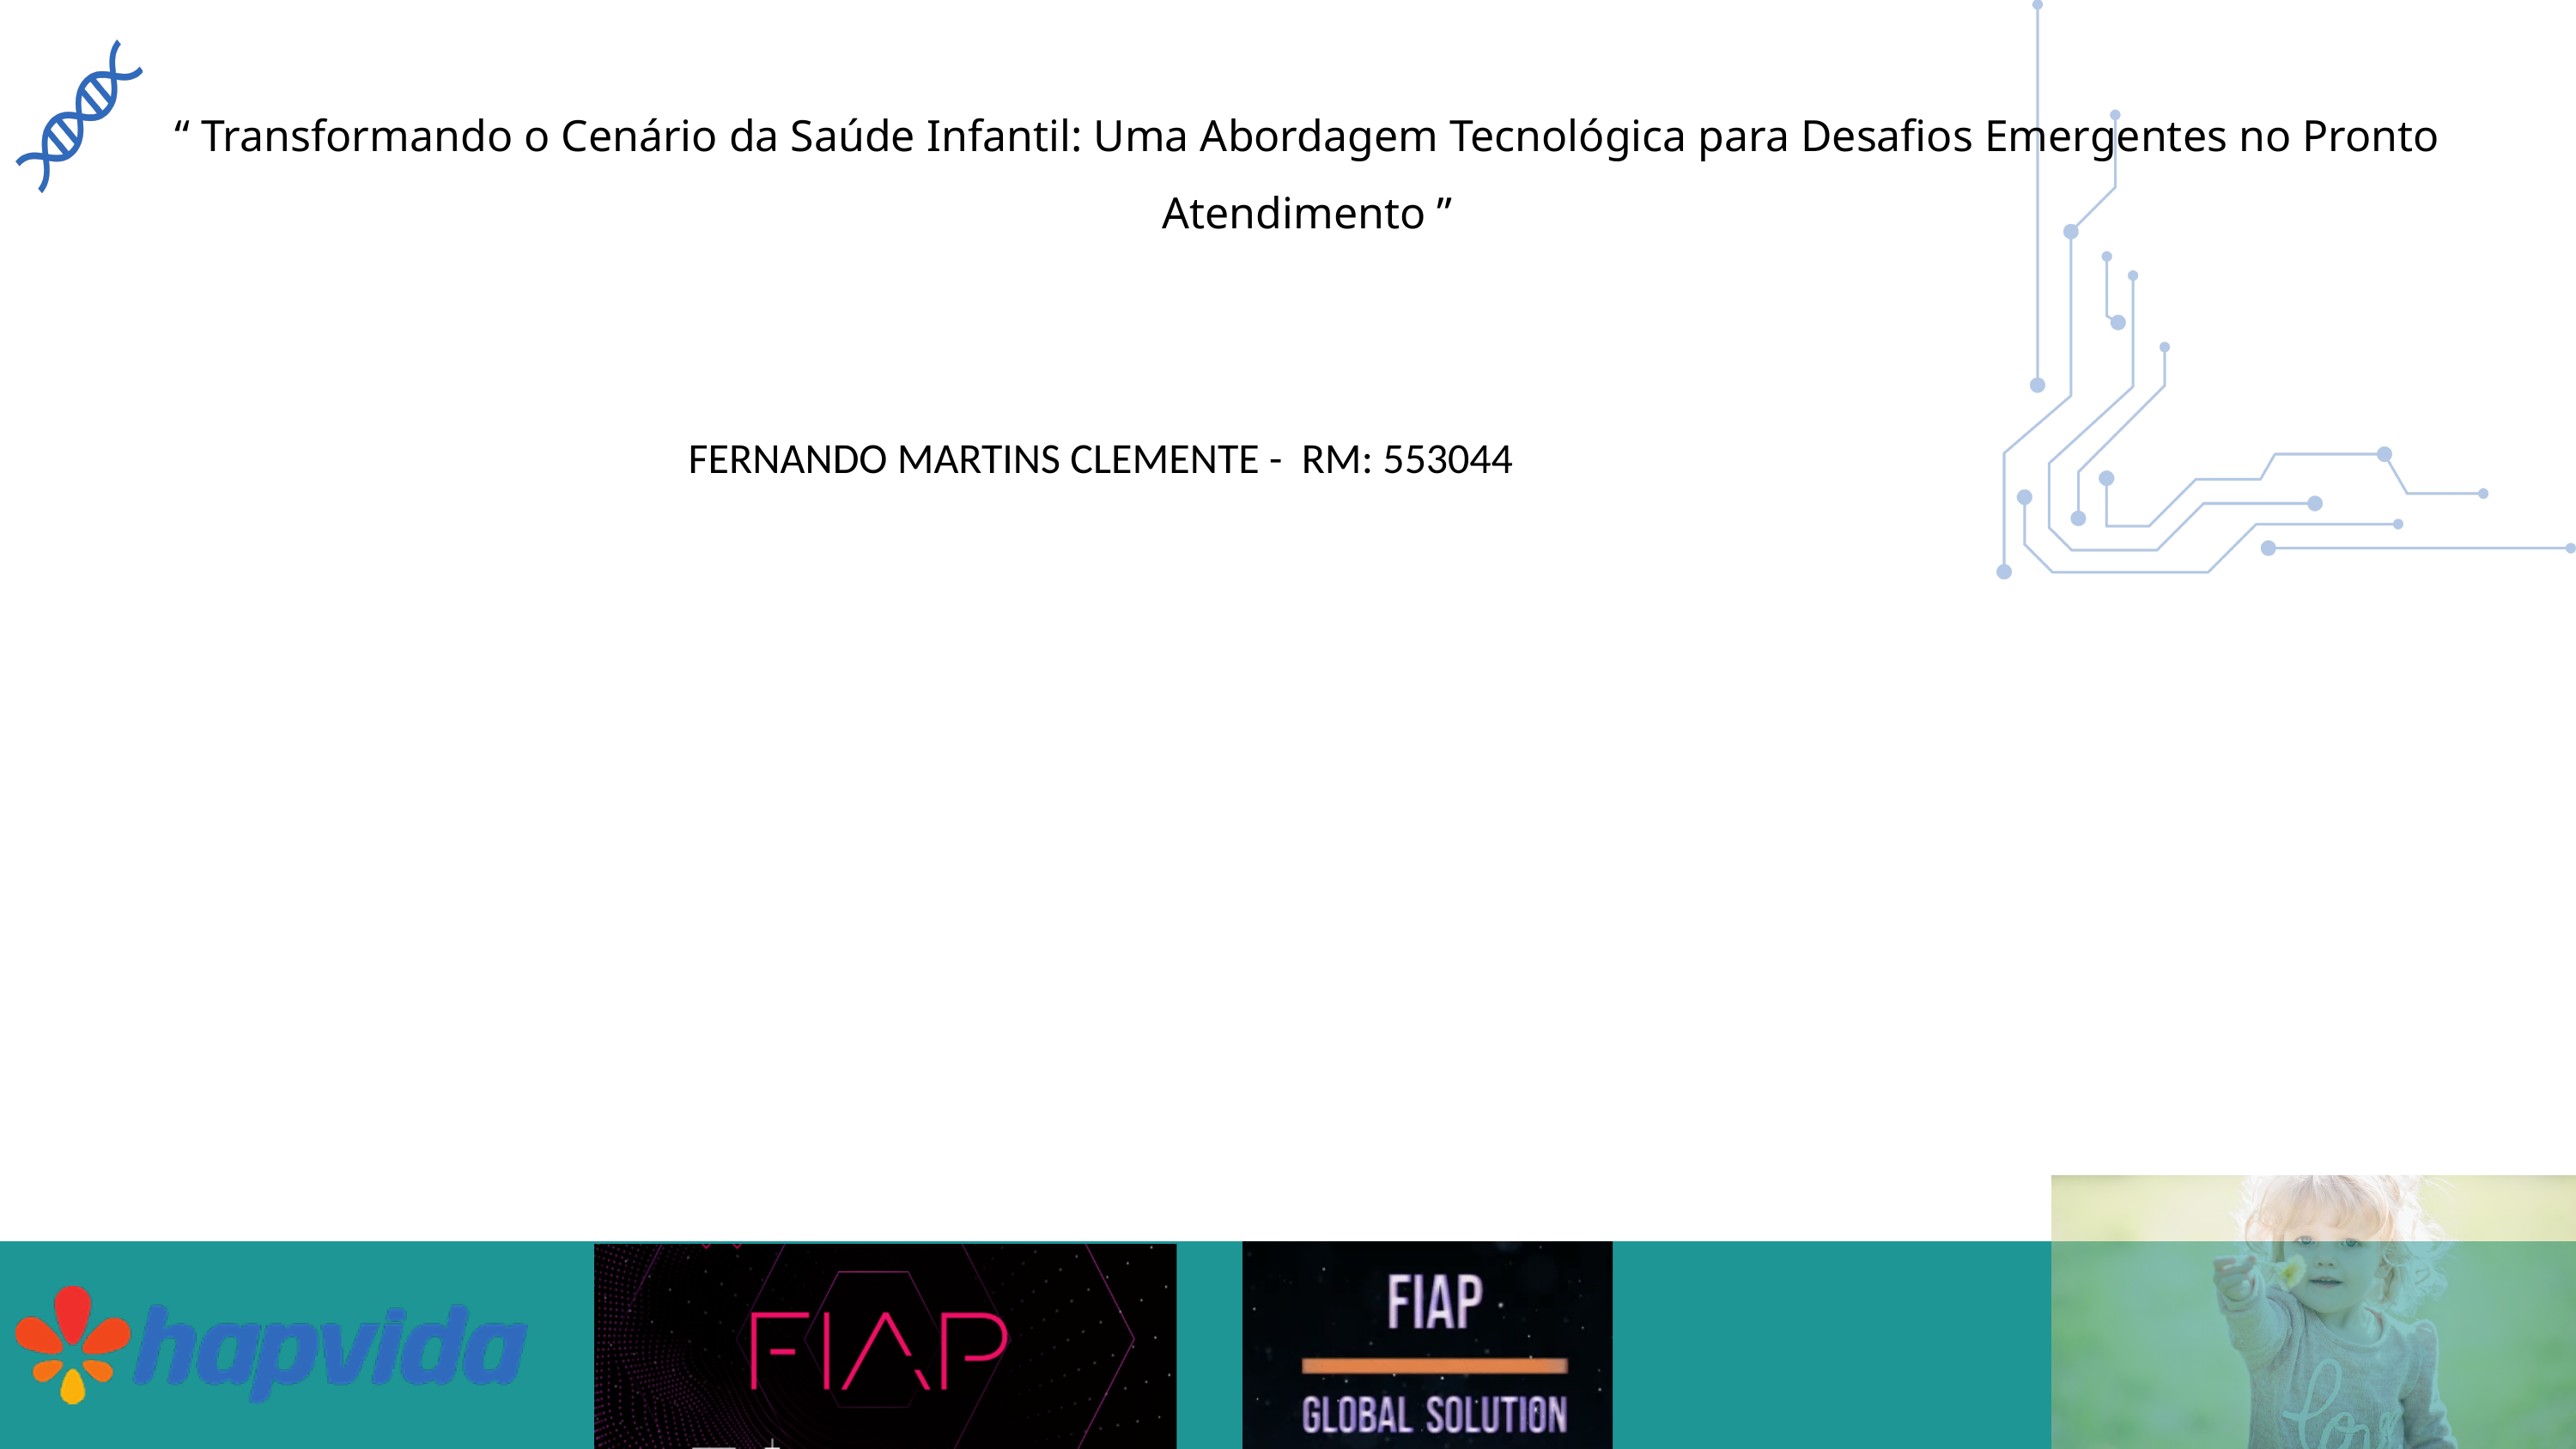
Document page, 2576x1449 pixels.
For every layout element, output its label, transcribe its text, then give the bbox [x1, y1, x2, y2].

text_box FERNANDO MARTINS CLEMENTE - RM: 553044 [688, 361, 1888, 1083]
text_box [0, 1174, 2576, 1449]
text_box [15, 39, 143, 193]
text_box “ Transformando o Cenário da Saúde Infantil: Uma Abordagem Tecnológica para Desafios Emergentes no Pronto Atendimento ” [110, 82, 2505, 238]
text_box [1996, 0, 2576, 579]
